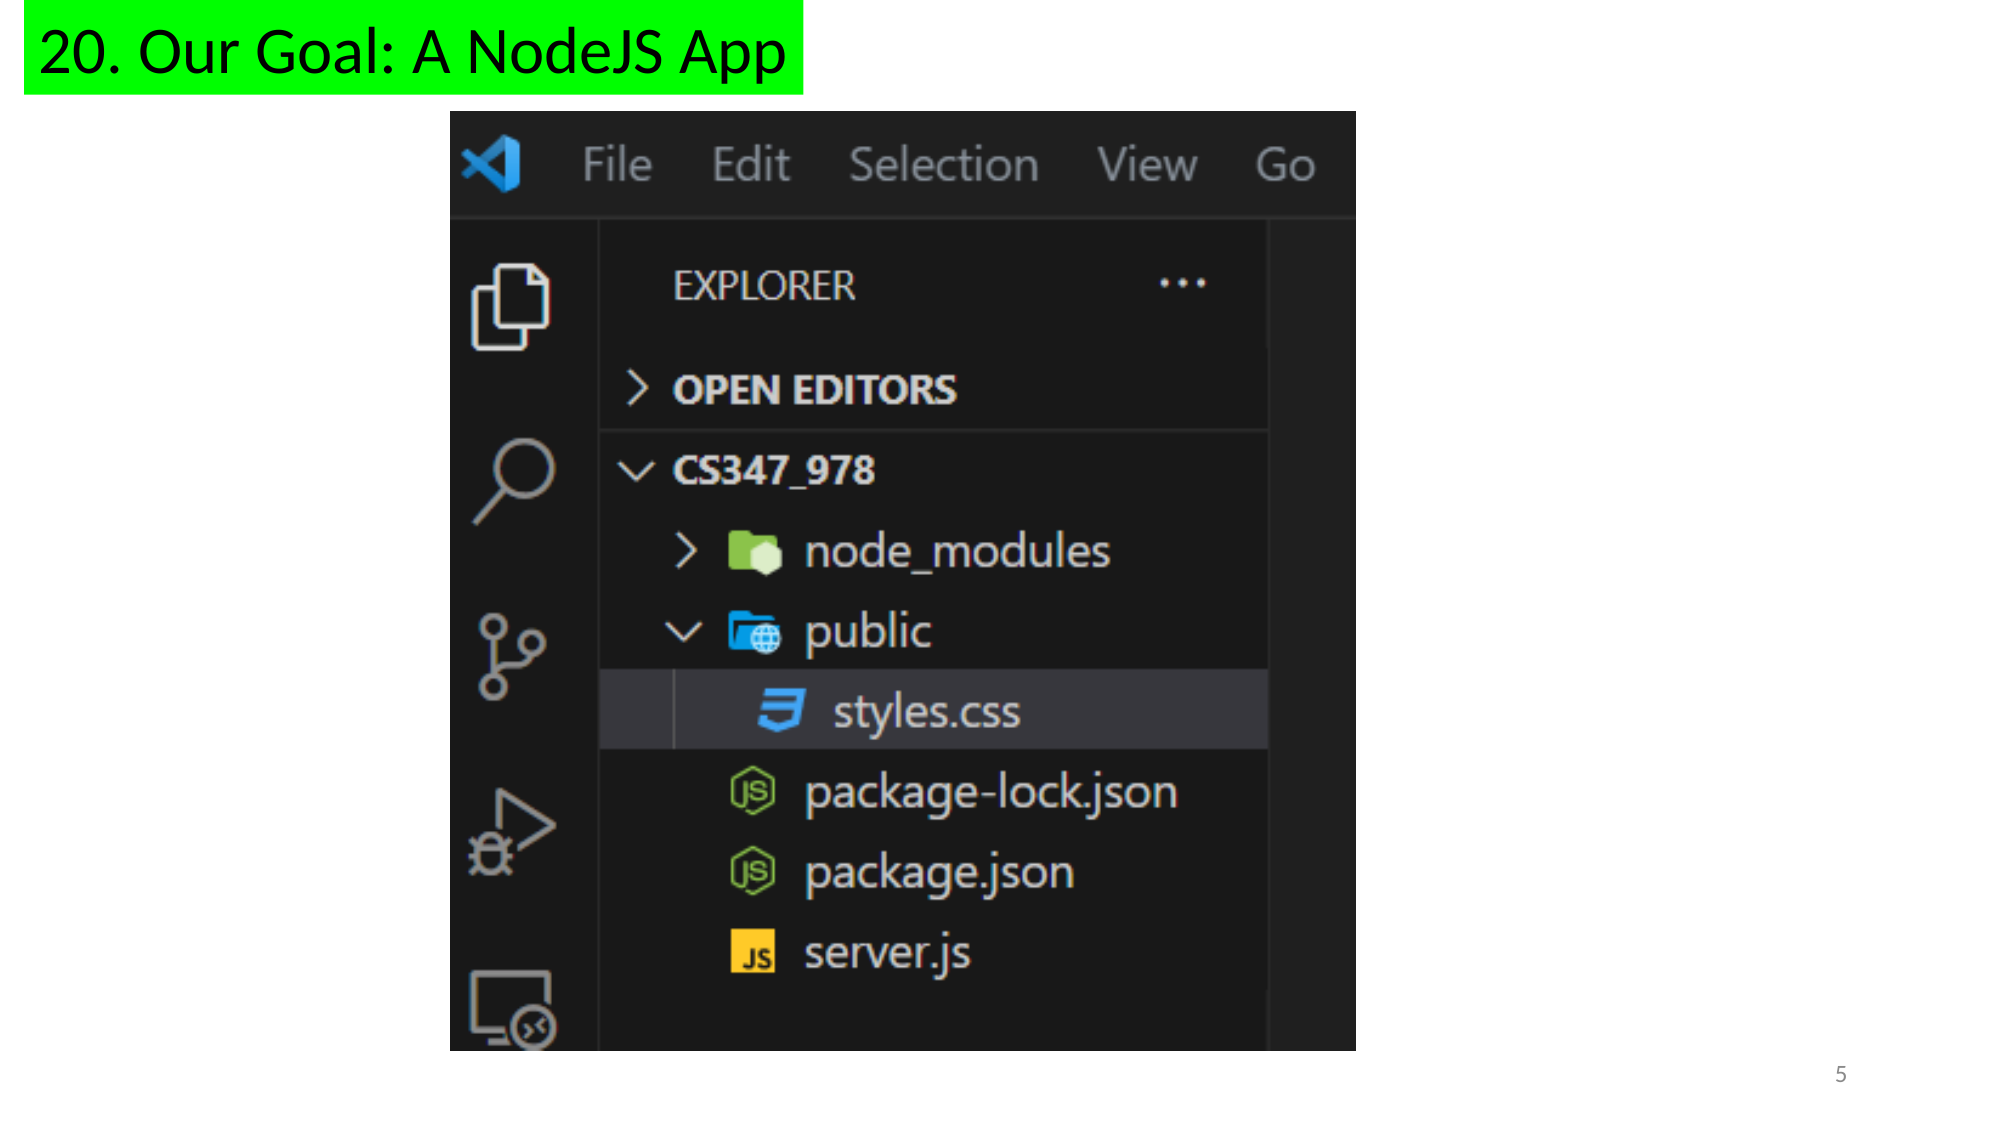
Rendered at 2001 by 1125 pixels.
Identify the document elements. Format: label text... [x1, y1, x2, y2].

text_box 20. Our Goal: A NodeJS App [24, 0, 804, 95]
slide_number 5 [1412, 1042, 1863, 1103]
picture [449, 111, 1356, 1051]
